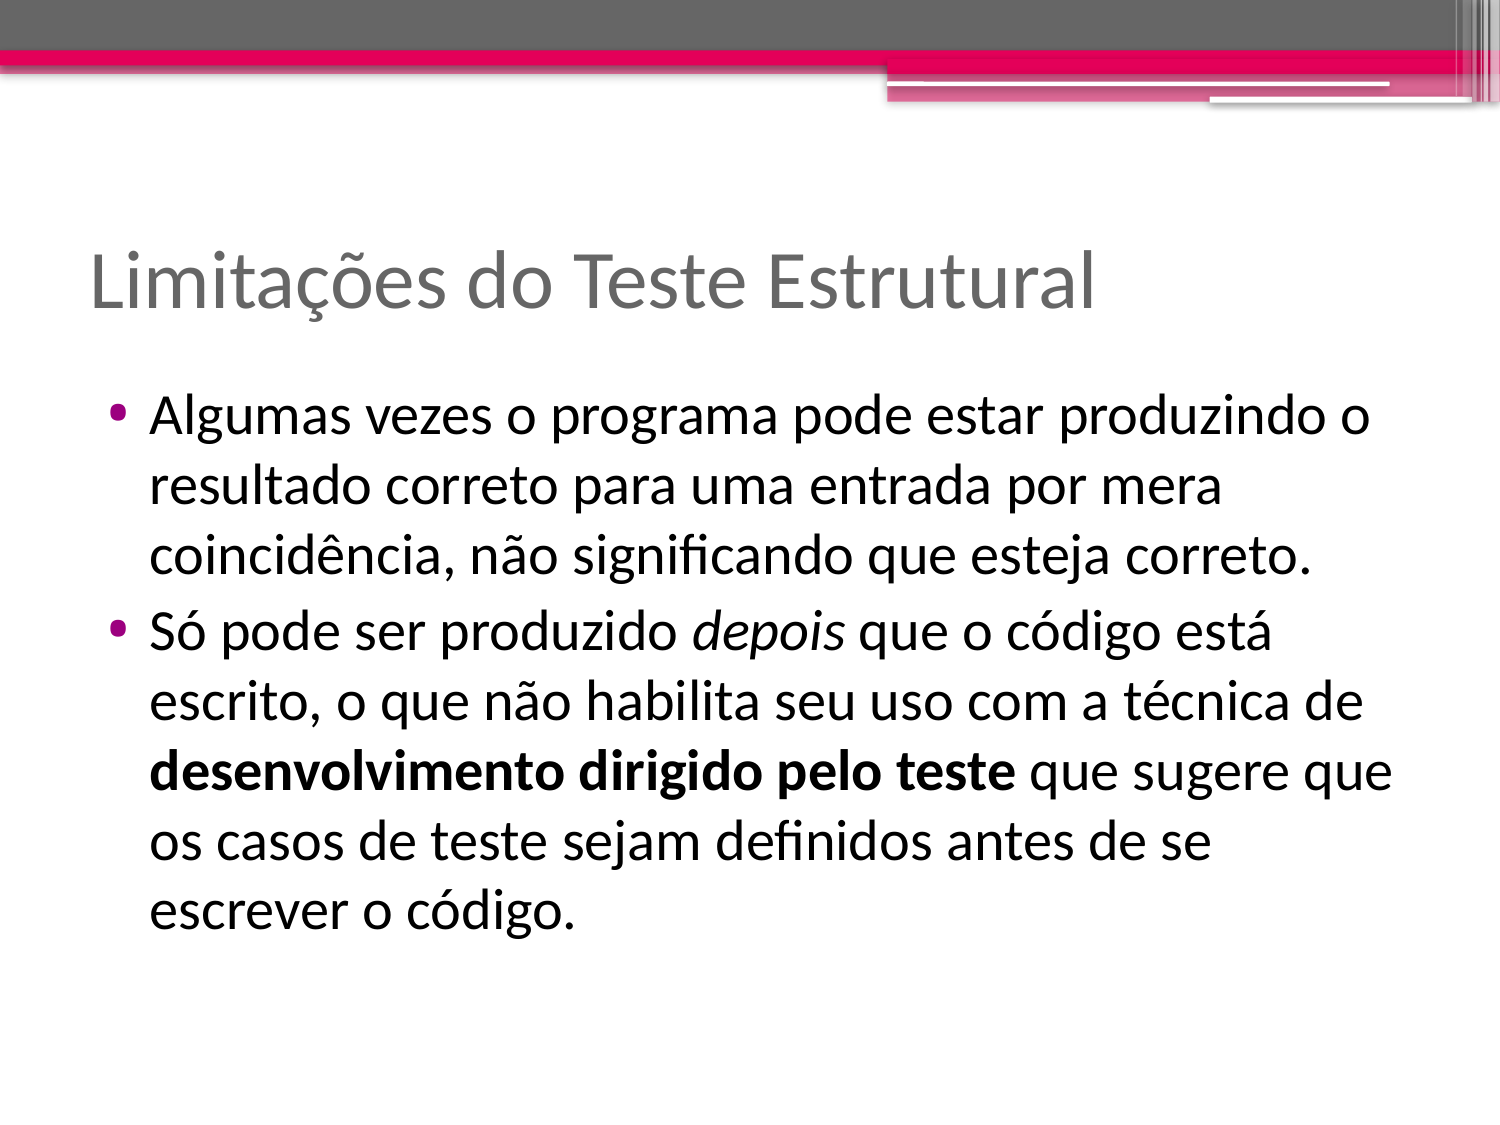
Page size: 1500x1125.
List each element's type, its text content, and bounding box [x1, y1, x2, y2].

title Limitações do Teste Estrutural [75, 187, 1425, 363]
list Algumas vezes o programa pode estar produzindo o resultado correto para uma entrada por mera coincidência, não significando que esteja correto. Só pode ser produzido depois que o código está escrito, o que não habilita seu uso com a técnica de desenvolvimento dirigido pelo teste que sugere que os casos de teste sejam definidos antes de se escrever o código. [75, 368, 1425, 1079]
